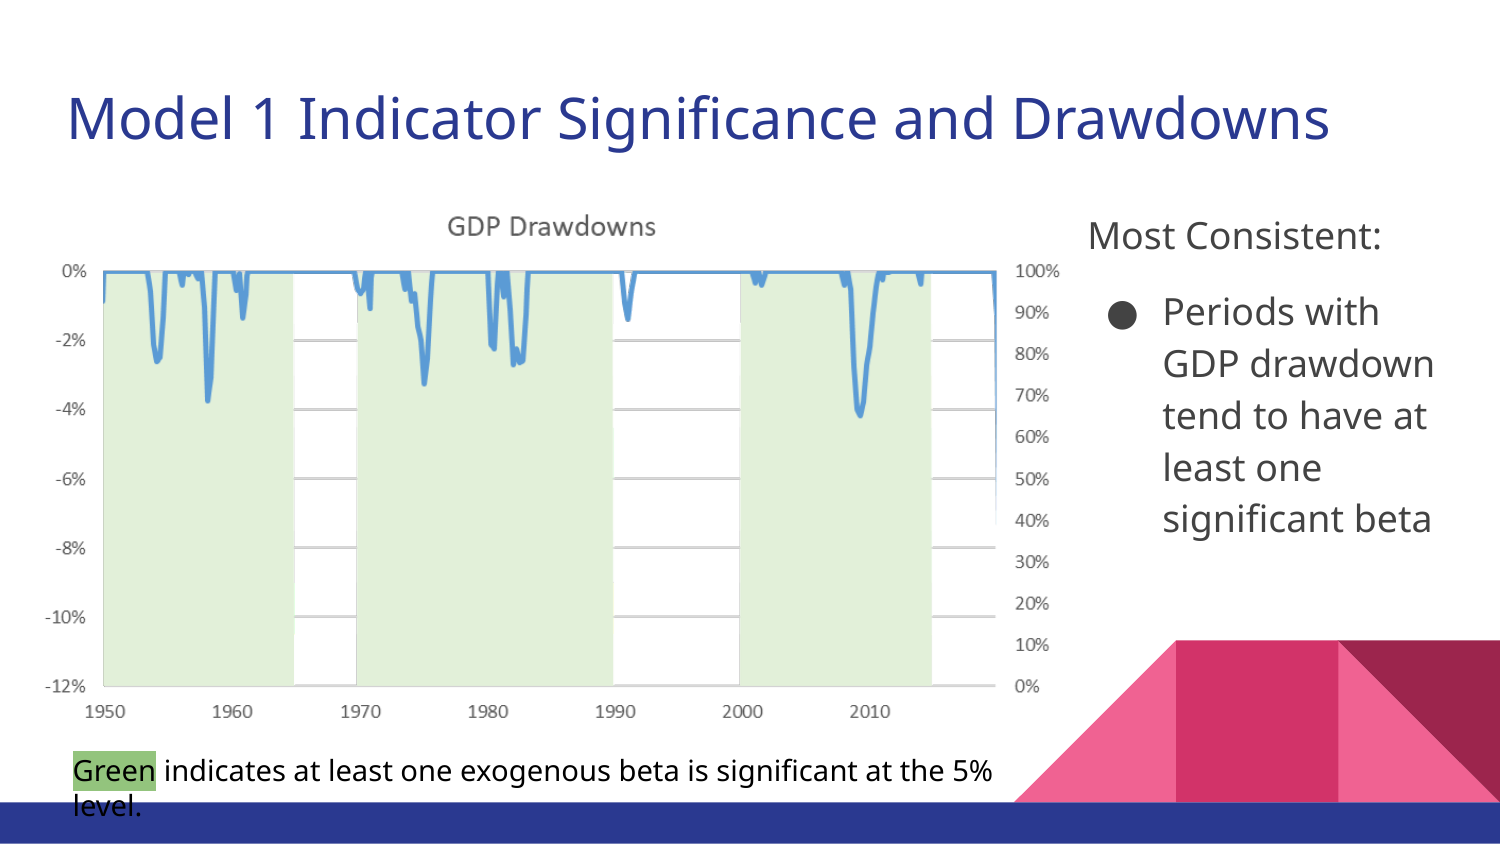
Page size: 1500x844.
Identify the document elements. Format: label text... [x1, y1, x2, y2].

text_box Green indicates at least one exogenous beta is significant at the 5% level. [57, 746, 1034, 838]
list Most Consistent: Periods with GDP drawdown tend to have at least one significant beta [1073, 189, 1471, 738]
picture [31, 189, 1073, 738]
title Model 1 Indicator Significance and Drawdowns [51, 67, 1449, 167]
